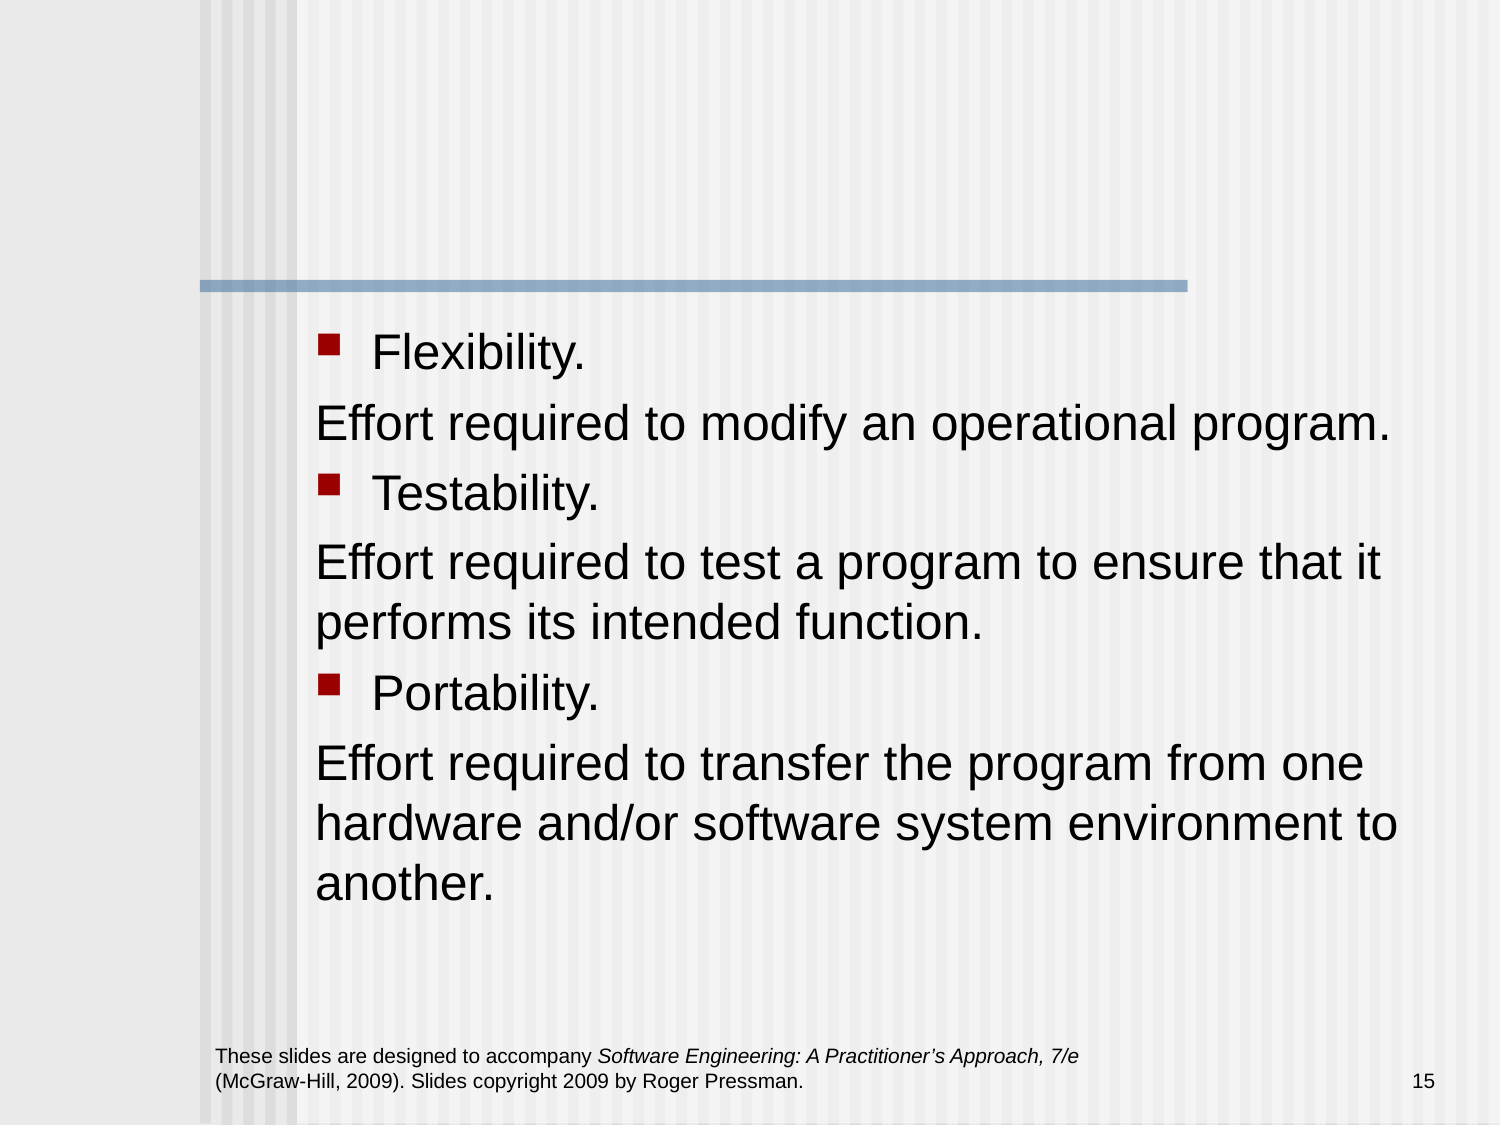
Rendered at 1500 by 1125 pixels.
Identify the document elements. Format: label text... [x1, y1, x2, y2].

slide_number 15 [1237, 1025, 1450, 1100]
list Flexibility. Effort required to modify an operational program. Testability. Effort required to test a program to ensure that it performs its intended function. Portability. Effort required to transfer the program from one hardware and/or software system environment to another. [300, 312, 1438, 1000]
footer These slides are designed to accompany Software Engineering: A Practitioner’s Approach, 7/e (McGraw-Hill, 2009). Slides copyright 2009 by Roger Pressman. [200, 1025, 1100, 1100]
